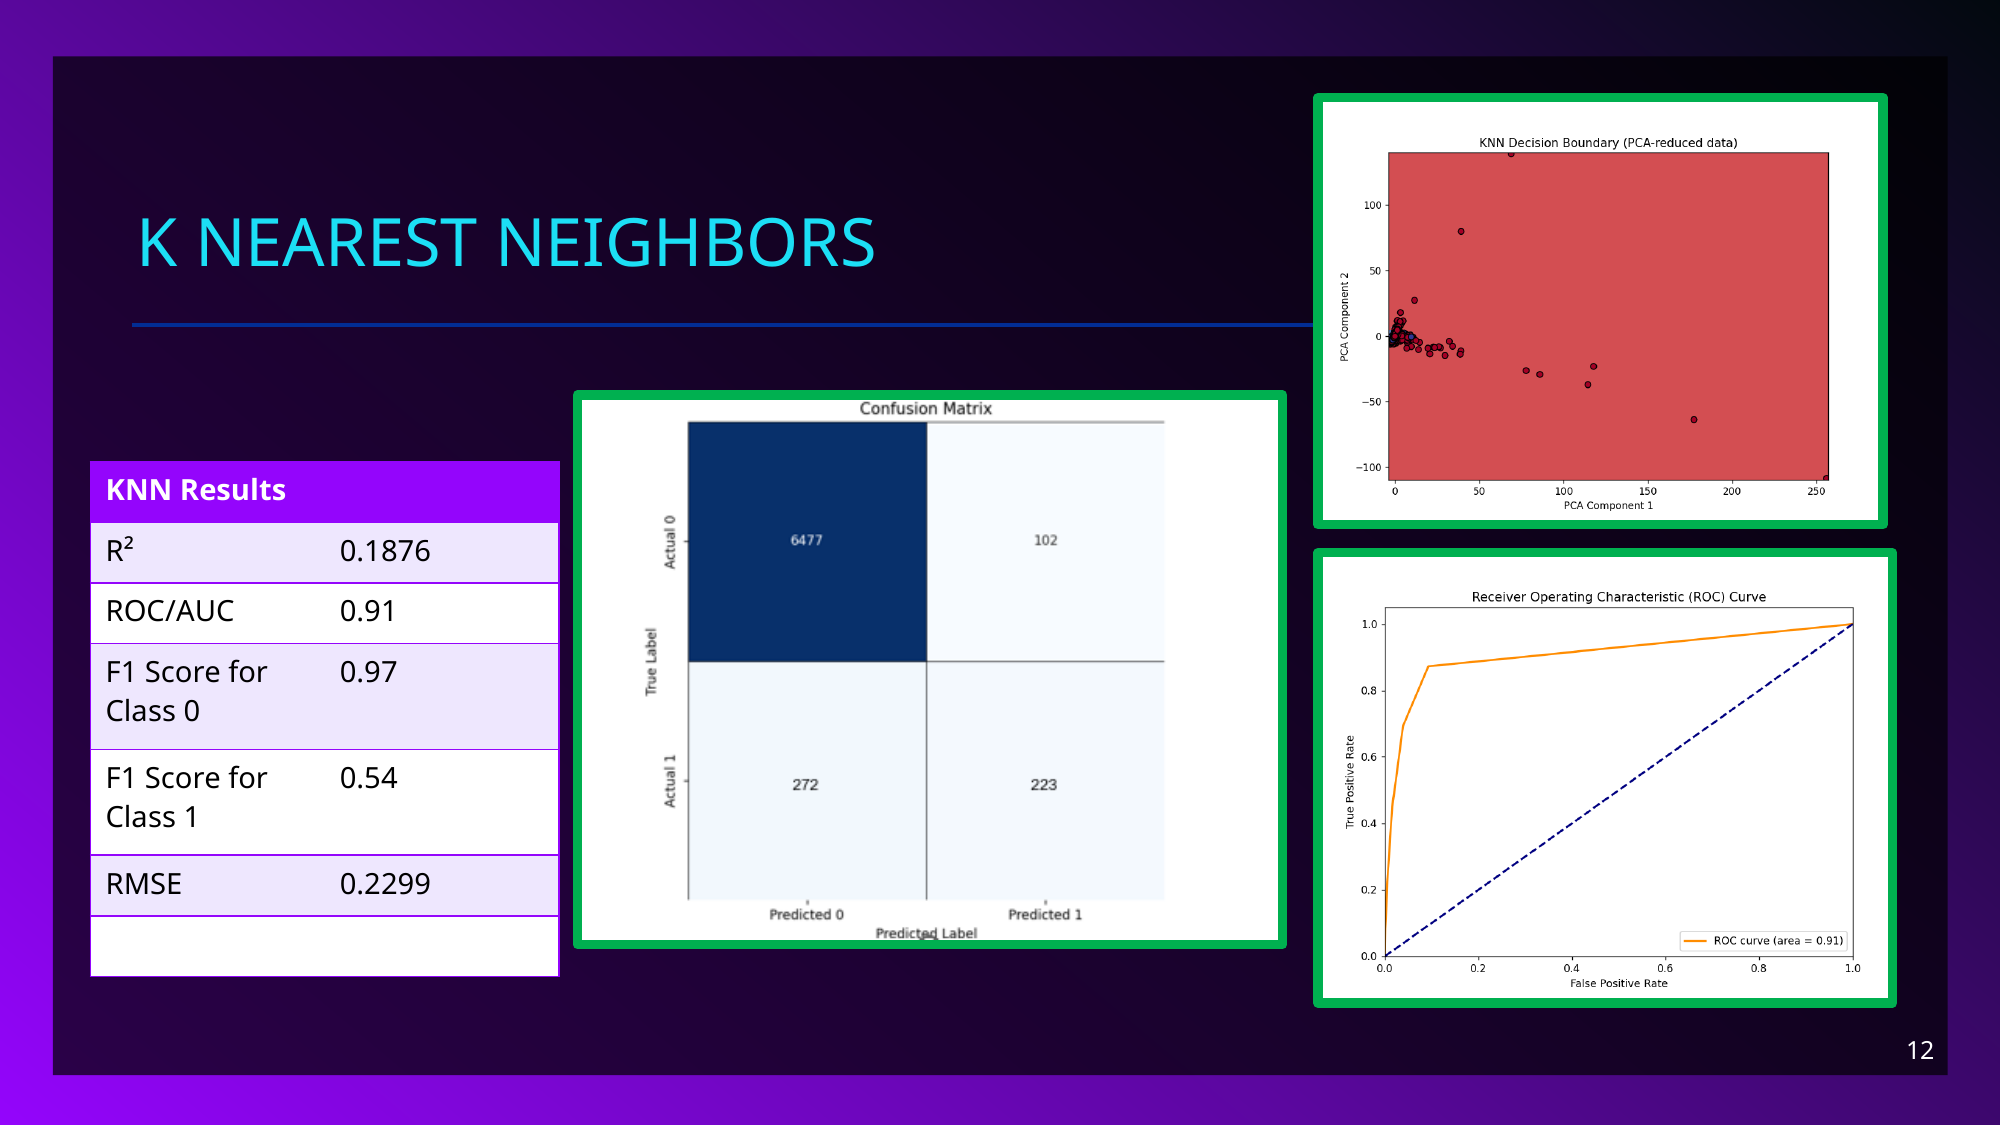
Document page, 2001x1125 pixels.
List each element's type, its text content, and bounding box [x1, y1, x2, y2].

table_cell 0.2299 [325, 856, 558, 915]
picture [582, 399, 1278, 940]
picture [1322, 102, 1879, 521]
table_cell 0.1876 [325, 523, 558, 582]
table_header KNN Results [91, 463, 325, 522]
slide_number 12 [1499, 1021, 1950, 1082]
table_cell 0.97 [325, 644, 558, 749]
title k nearest neighbors [121, 70, 1845, 289]
table_header [325, 463, 558, 522]
table_cell [91, 917, 325, 976]
table_cell R² [91, 523, 325, 582]
table_cell F1 Score for Class 1 [91, 750, 325, 854]
table_cell 0.54 [325, 750, 558, 854]
table_cell [325, 917, 558, 976]
table_cell RMSE [91, 856, 325, 915]
table_cell ROC/AUC [91, 584, 325, 643]
table_cell 0.91 [325, 584, 558, 643]
table_cell F1 Score for Class 0 [91, 644, 325, 749]
picture [1322, 557, 1888, 999]
